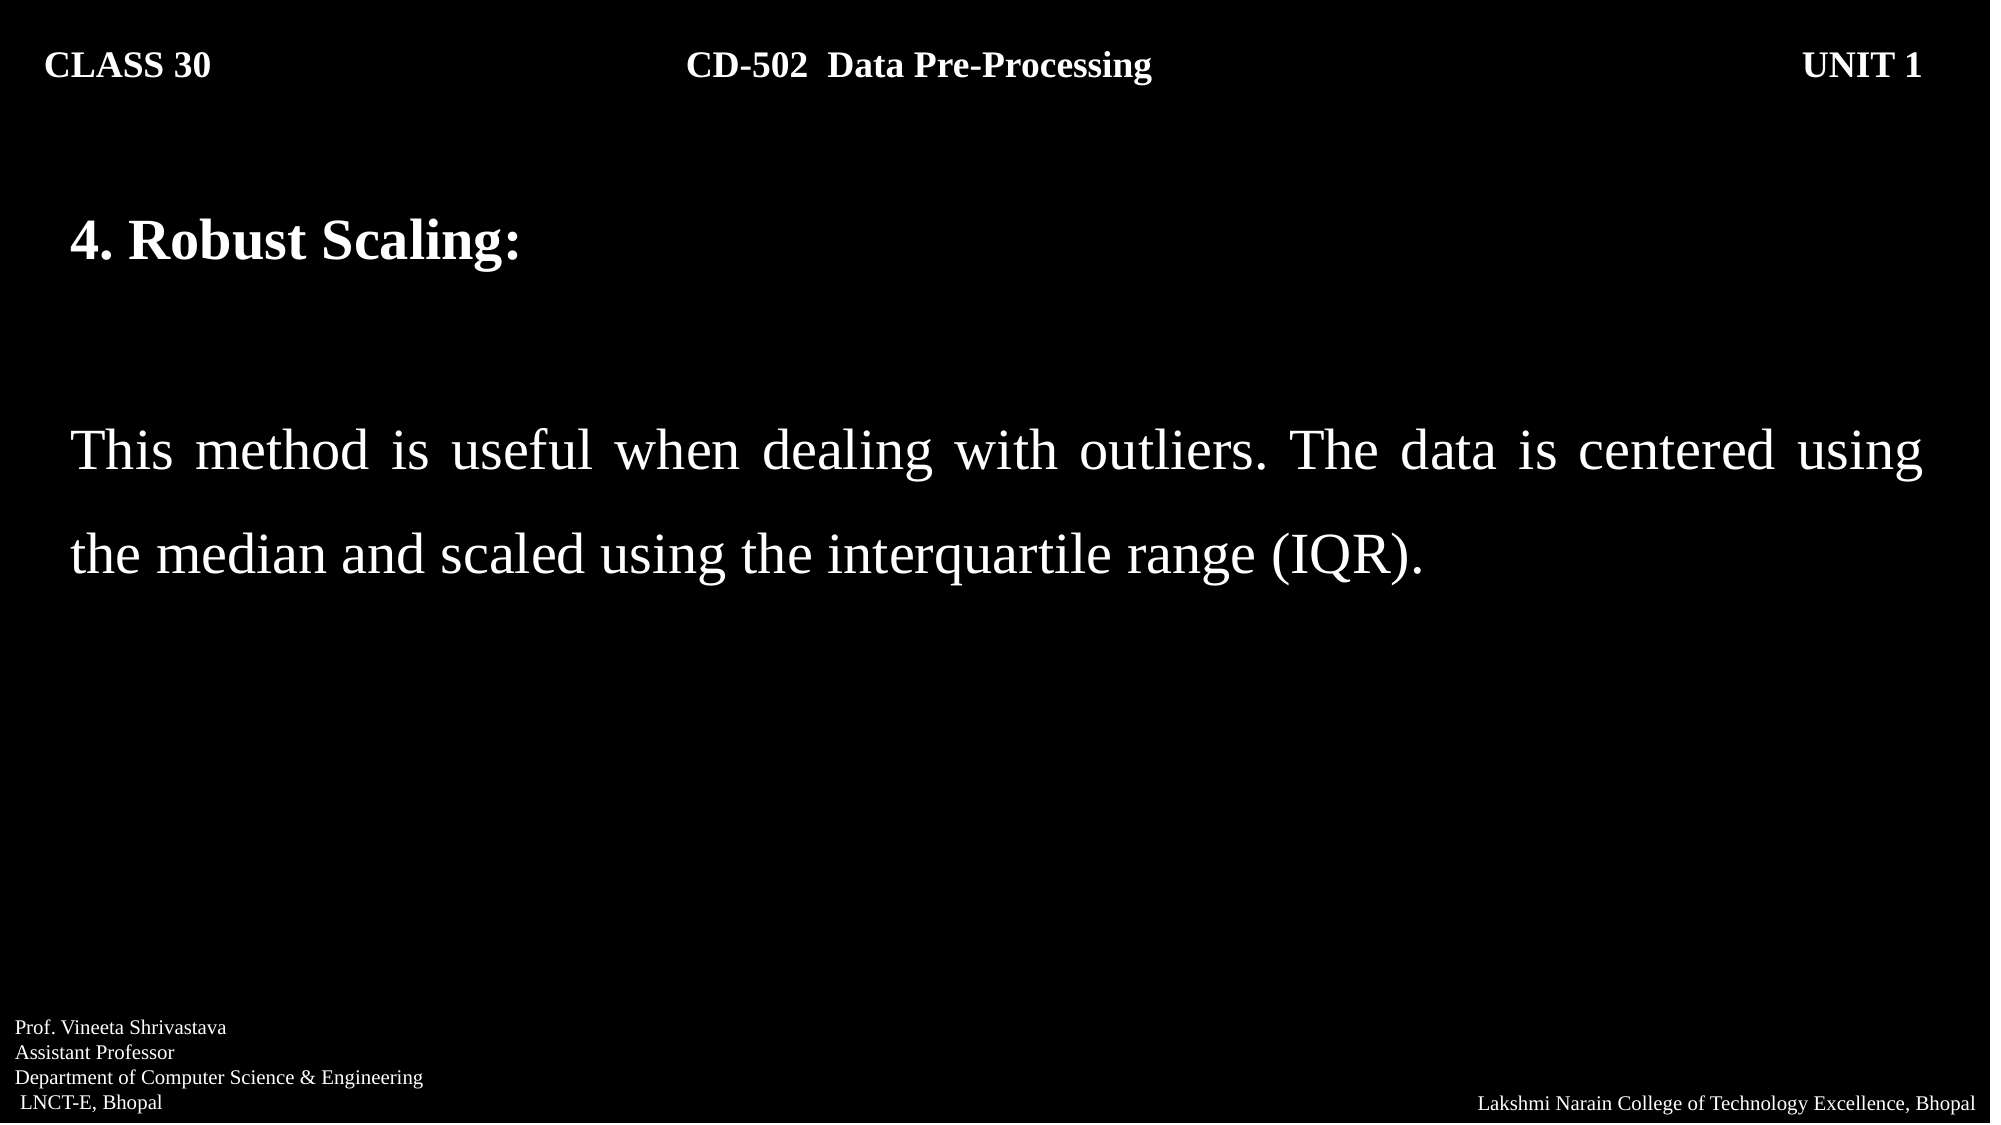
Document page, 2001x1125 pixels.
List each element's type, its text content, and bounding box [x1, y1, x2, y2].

text_box CLASS 30 CD-502 Data Pre-Processing UNIT 1 [29, 32, 1971, 93]
text_box [0, 0, 1990, 1123]
text_box Prof. Vineeta Shrivastava Assistant Professor Department of Computer Science & Engineering LNCT-E, Bhopal [0, 1006, 520, 1121]
text_box Lakshmi Narain College of Technology Excellence, Bhopal [1462, 1082, 2000, 1122]
